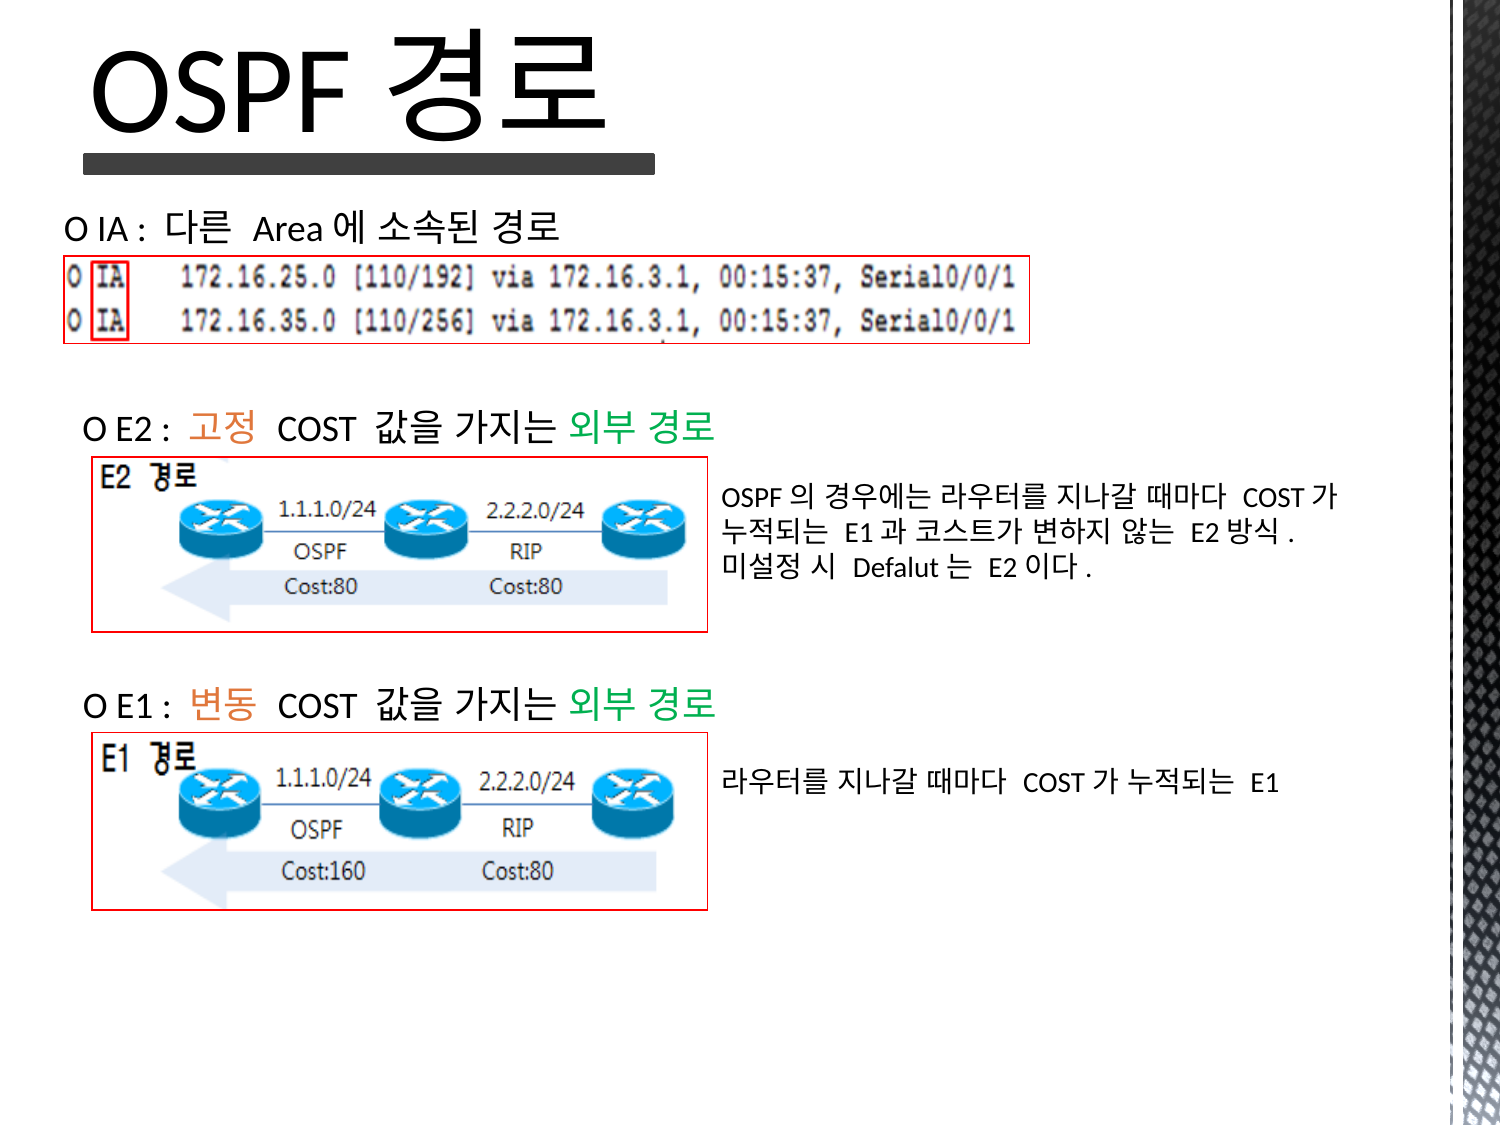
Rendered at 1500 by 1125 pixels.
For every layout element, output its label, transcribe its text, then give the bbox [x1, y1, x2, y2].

text_box O E1 : 변동 COST 값을 가지는 외부 경로 [68, 673, 732, 734]
text_box O E2 : 고정 COST 값을 가지는 외부 경로 [67, 397, 732, 457]
picture [92, 457, 707, 632]
text_box 라우터를 지나갈 때마다 COST가 누적되는 E1 [712, 755, 1457, 806]
text_box O IA : 다른 Area에 소속된 경로 [0, 196, 625, 256]
text_box [83, 153, 655, 175]
text_box OSPF경로 [74, 0, 627, 165]
text_box OSPF의 경우에는 라우터를 지나갈 때마다 COST가 누적되는 E1과 코스트가 변하지 않는 E2방식. 미설정 시 Defalut는 E2이다. [712, 471, 1457, 591]
picture [64, 256, 1030, 344]
picture [92, 733, 707, 910]
picture [1447, 0, 1500, 1125]
